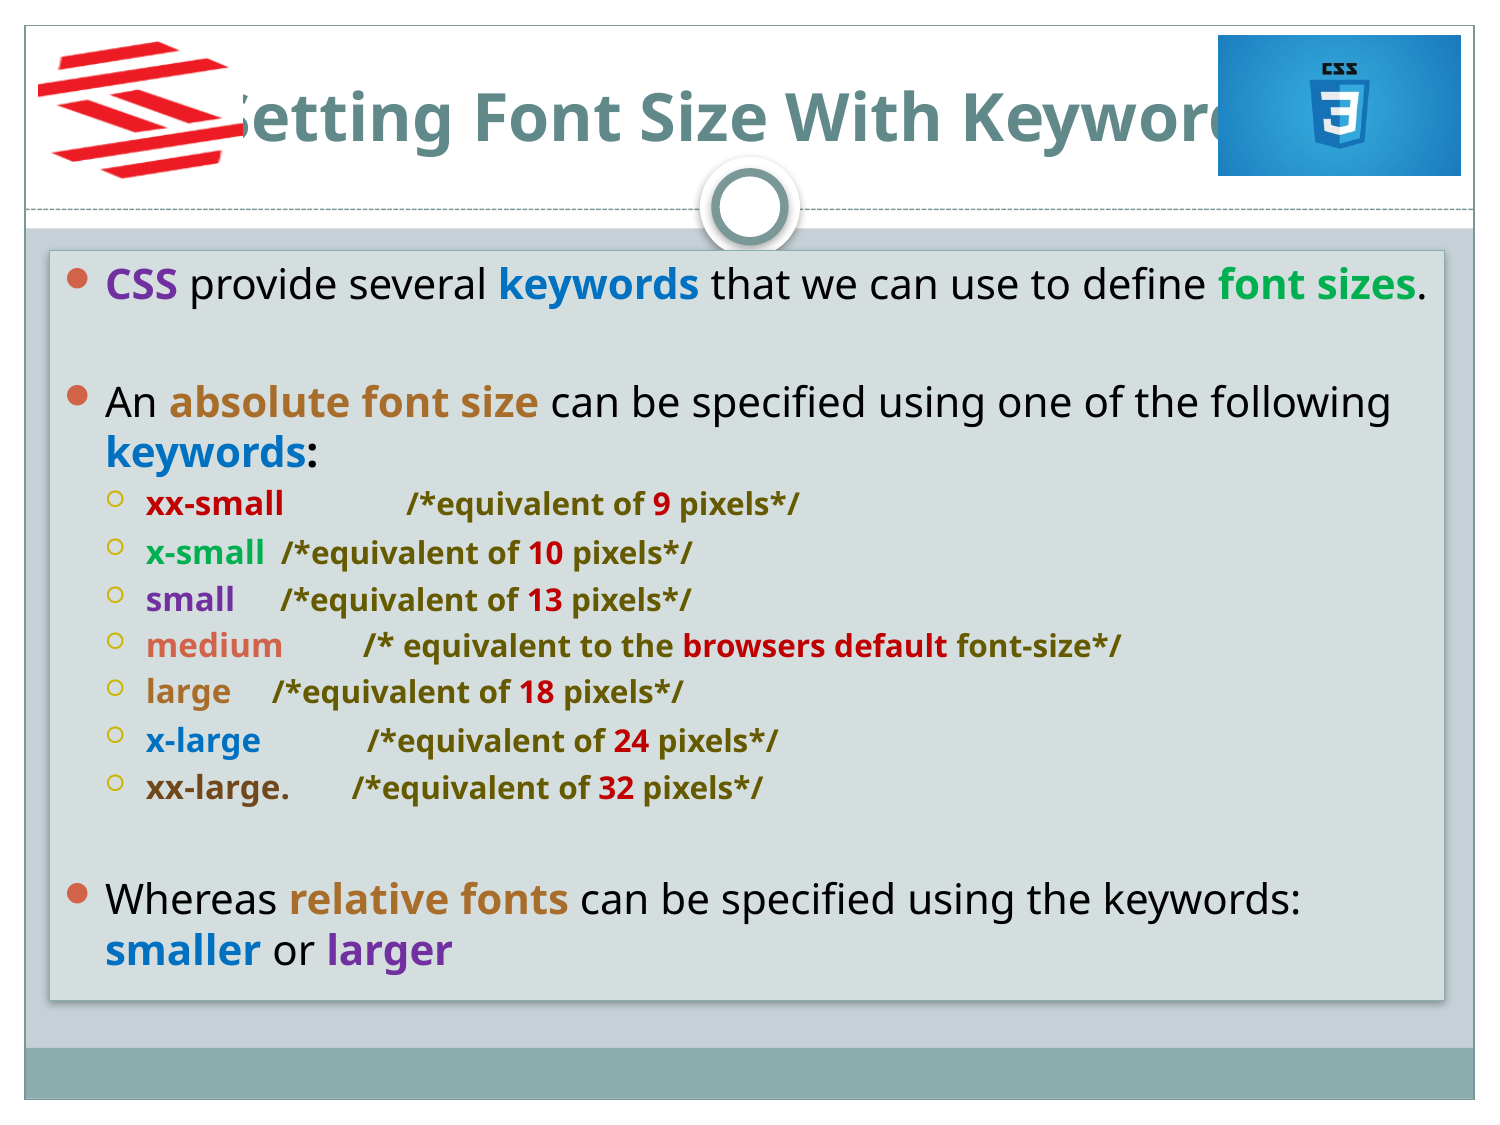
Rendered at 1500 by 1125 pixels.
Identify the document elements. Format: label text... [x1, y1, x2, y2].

picture [37, 40, 243, 185]
title Setting Font Size With Keywords [237, 37, 1213, 162]
picture [1218, 34, 1462, 176]
list CSS provide several keywords that we can use to define font sizes. An absolute font size can be specified using one of the following keywords: xx-small /*equivalent of 9 pixels*/ x-small /*equivalent of 10 pixels*/ small /*equivalent of 13 pixels*/ medium /* equivalent to the browsers default font-size*/ large /*equivalent of 18 pixels*/ x-large /*equivalent of 24 pixels*/ xx-large. /*equivalent of 32 pixels*/ Whereas relative fonts can be specified using the keywords: smaller or larger [49, 250, 1445, 1001]
